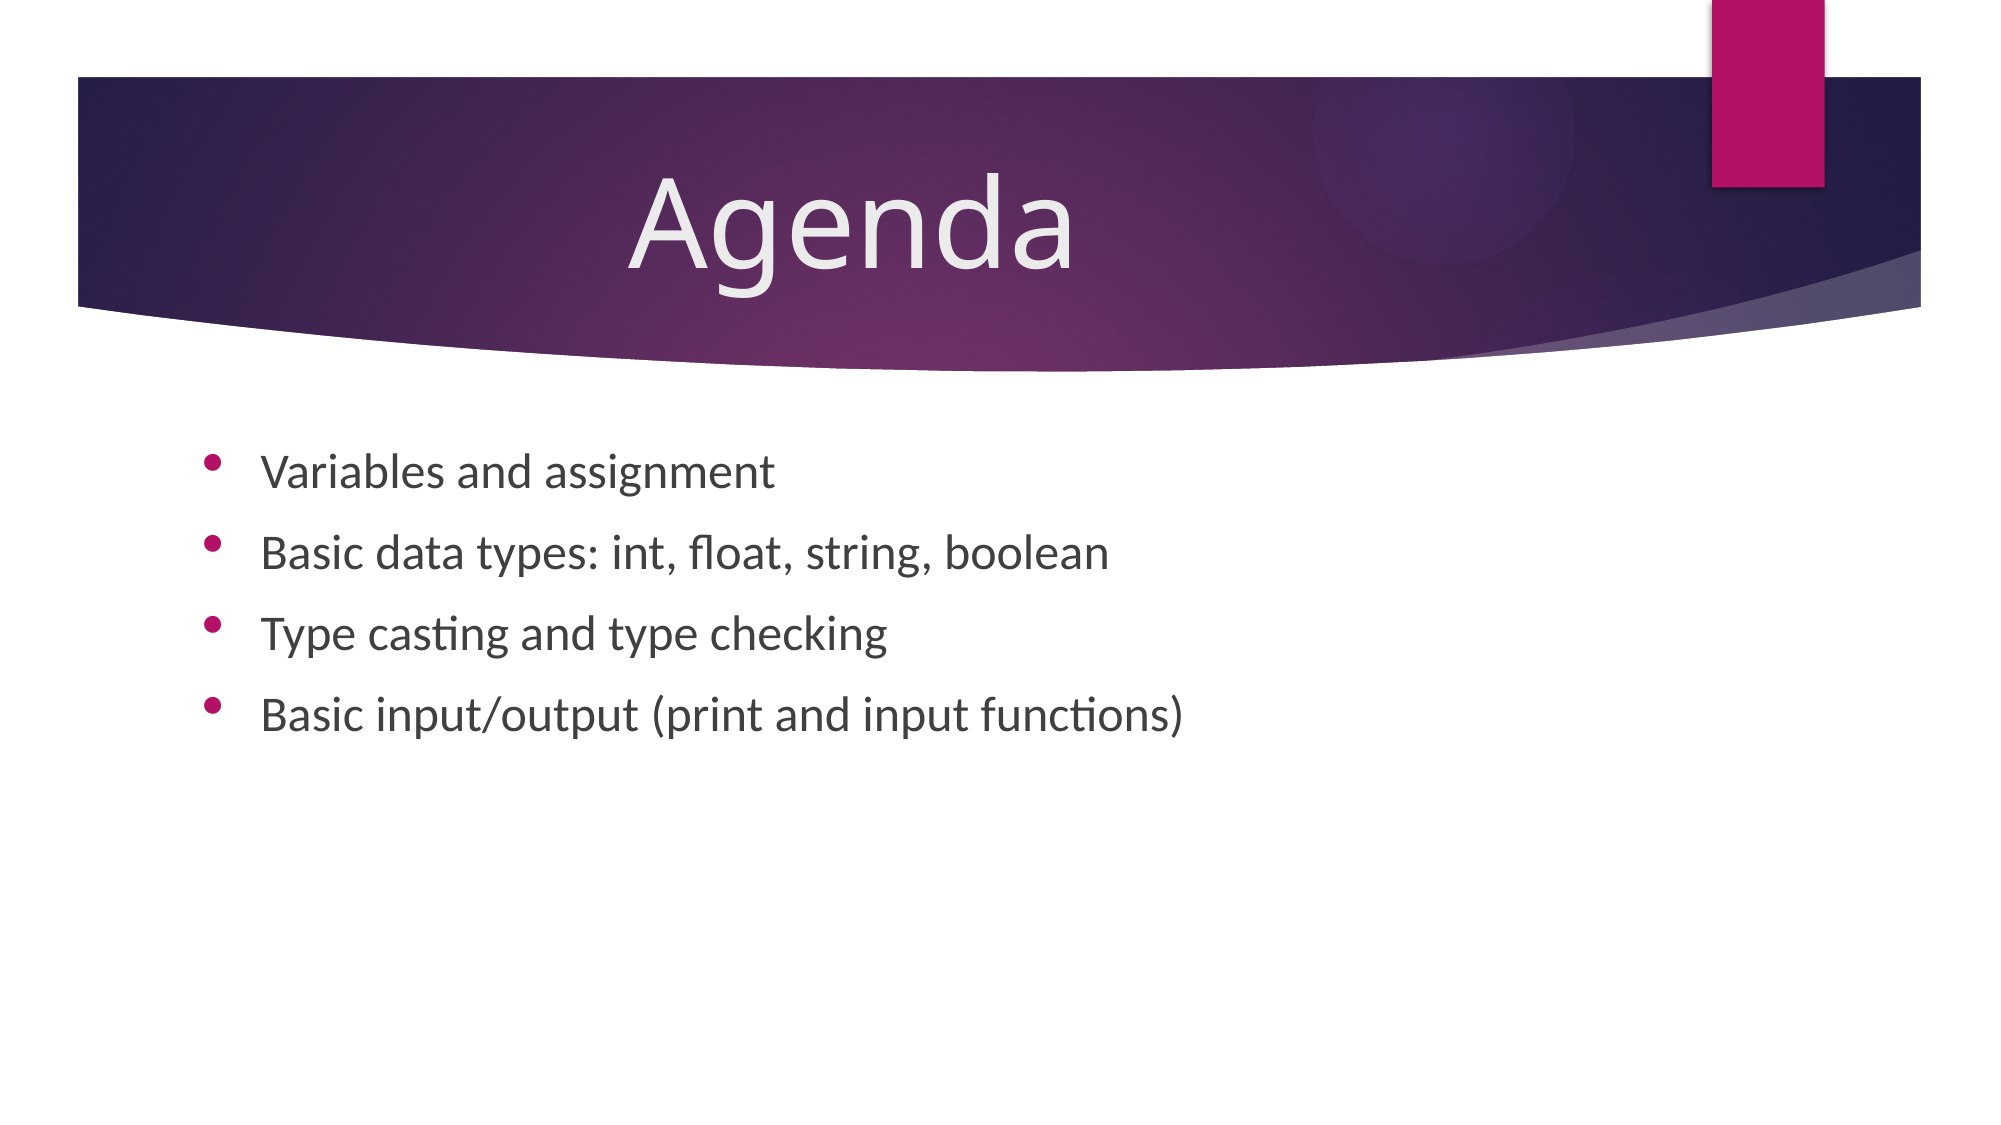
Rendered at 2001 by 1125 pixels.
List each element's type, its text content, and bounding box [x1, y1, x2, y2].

list Variables and assignment Basic data types: int, float, string, boolean Type casting and type checking Basic input/output (print and input functions) [189, 427, 1638, 988]
title Agenda [567, 153, 1141, 284]
